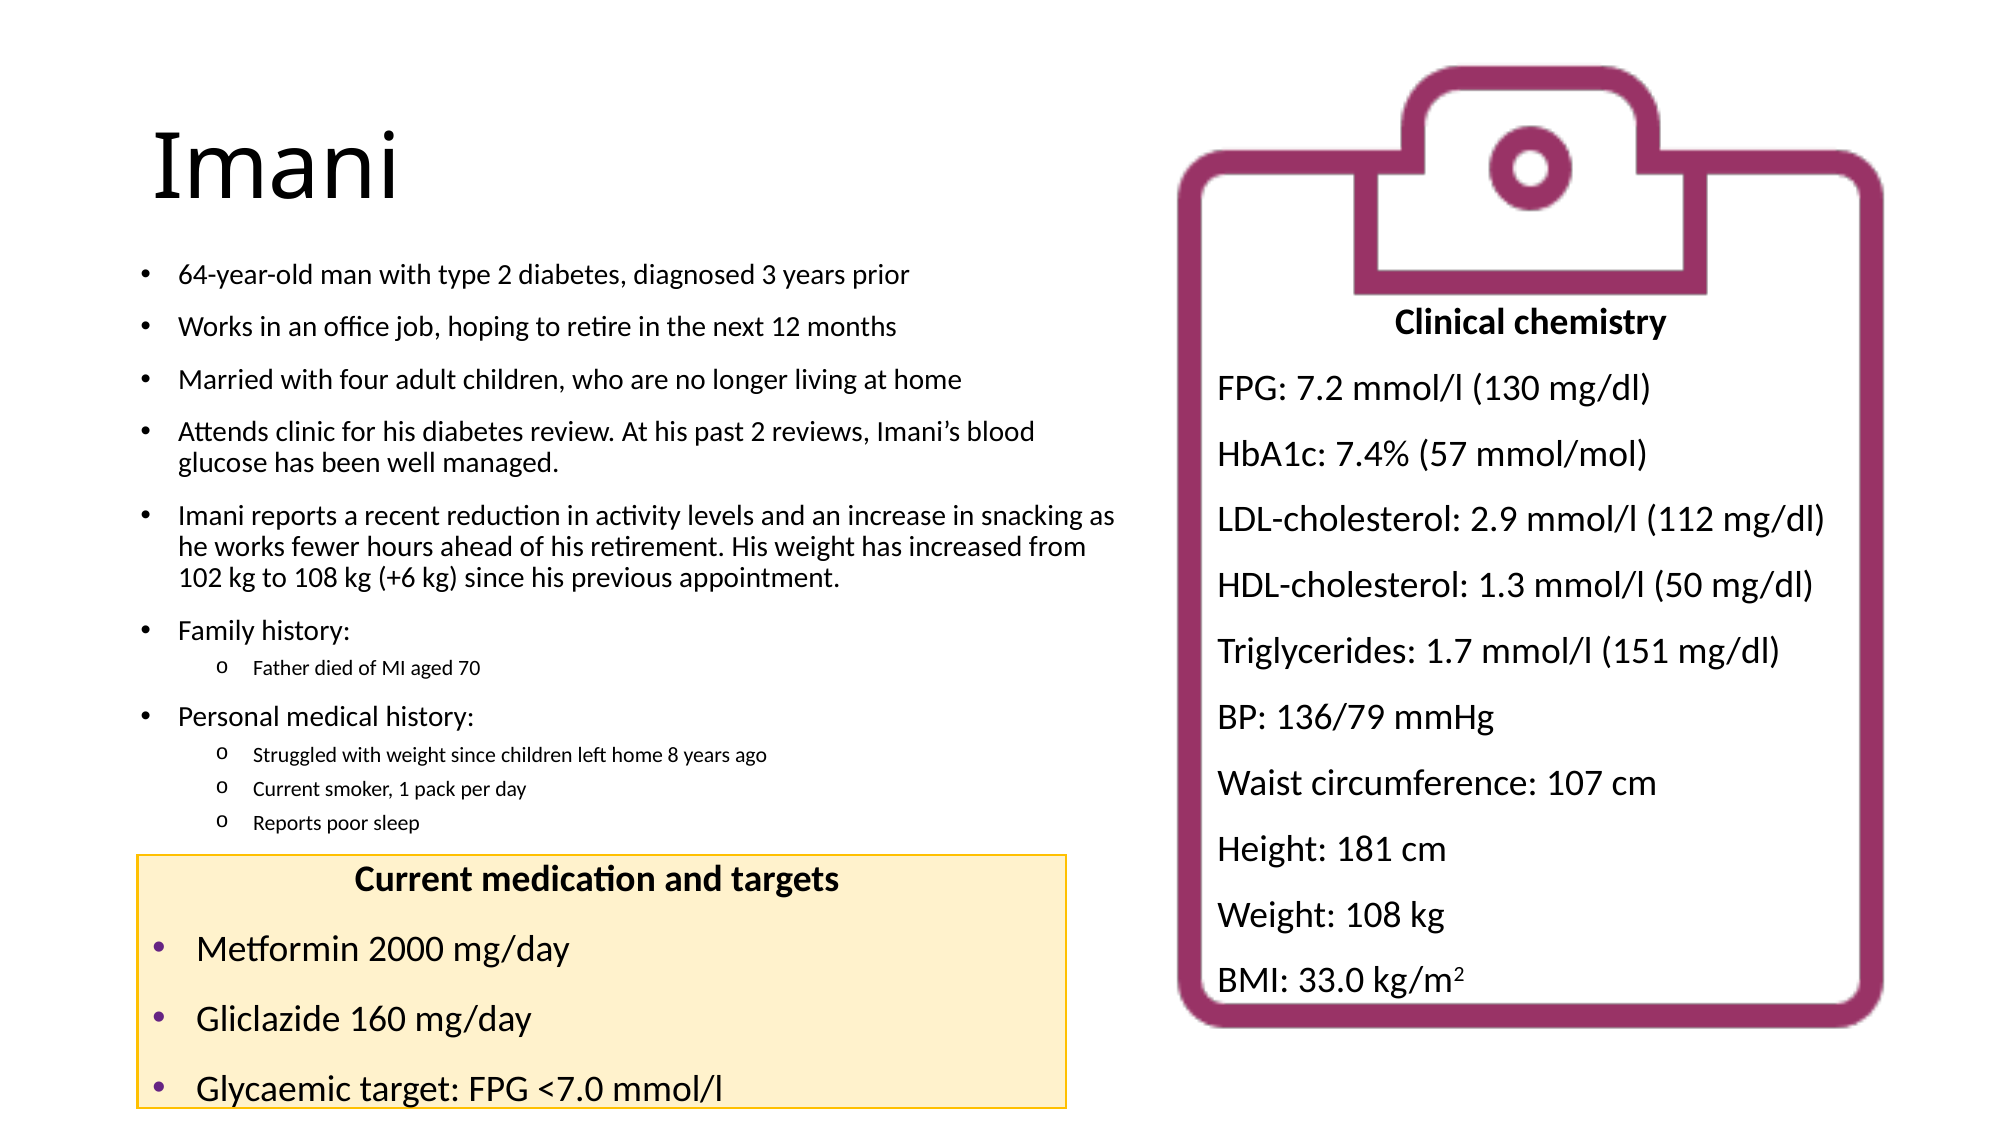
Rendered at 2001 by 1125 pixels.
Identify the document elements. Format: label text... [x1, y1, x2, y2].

text_box Current medication and targets Metformin 2000 mg/day Gliclazide 160 mg/day Glycaemic target: FPG <7.0 mmol/l [136, 854, 967, 1109]
title Imani [137, 59, 967, 252]
list 64-year-old man with type 2 diabetes, diagnosed 3 years prior Works in an office job, hoping to retire in the next 12 months Married with four adult children, who are no longer living at home Attends clinic for his diabetes review. At his past 2 reviews, Imani’s blood glucose has been well managed. Imani reports a recent reduction in activity levels and an increase in snacking as he works fewer hours ahead of his retirement. His weight has increased from 102 kg to 108 kg (+6 kg) since his previous appointment. Family history: Father died of MI aged 70 Personal medical history: Struggled with weight since children left home 8 years ago Current smoker, 1 pack per day Reports poor sleep [125, 252, 967, 966]
picture [967, 0, 2000, 1125]
